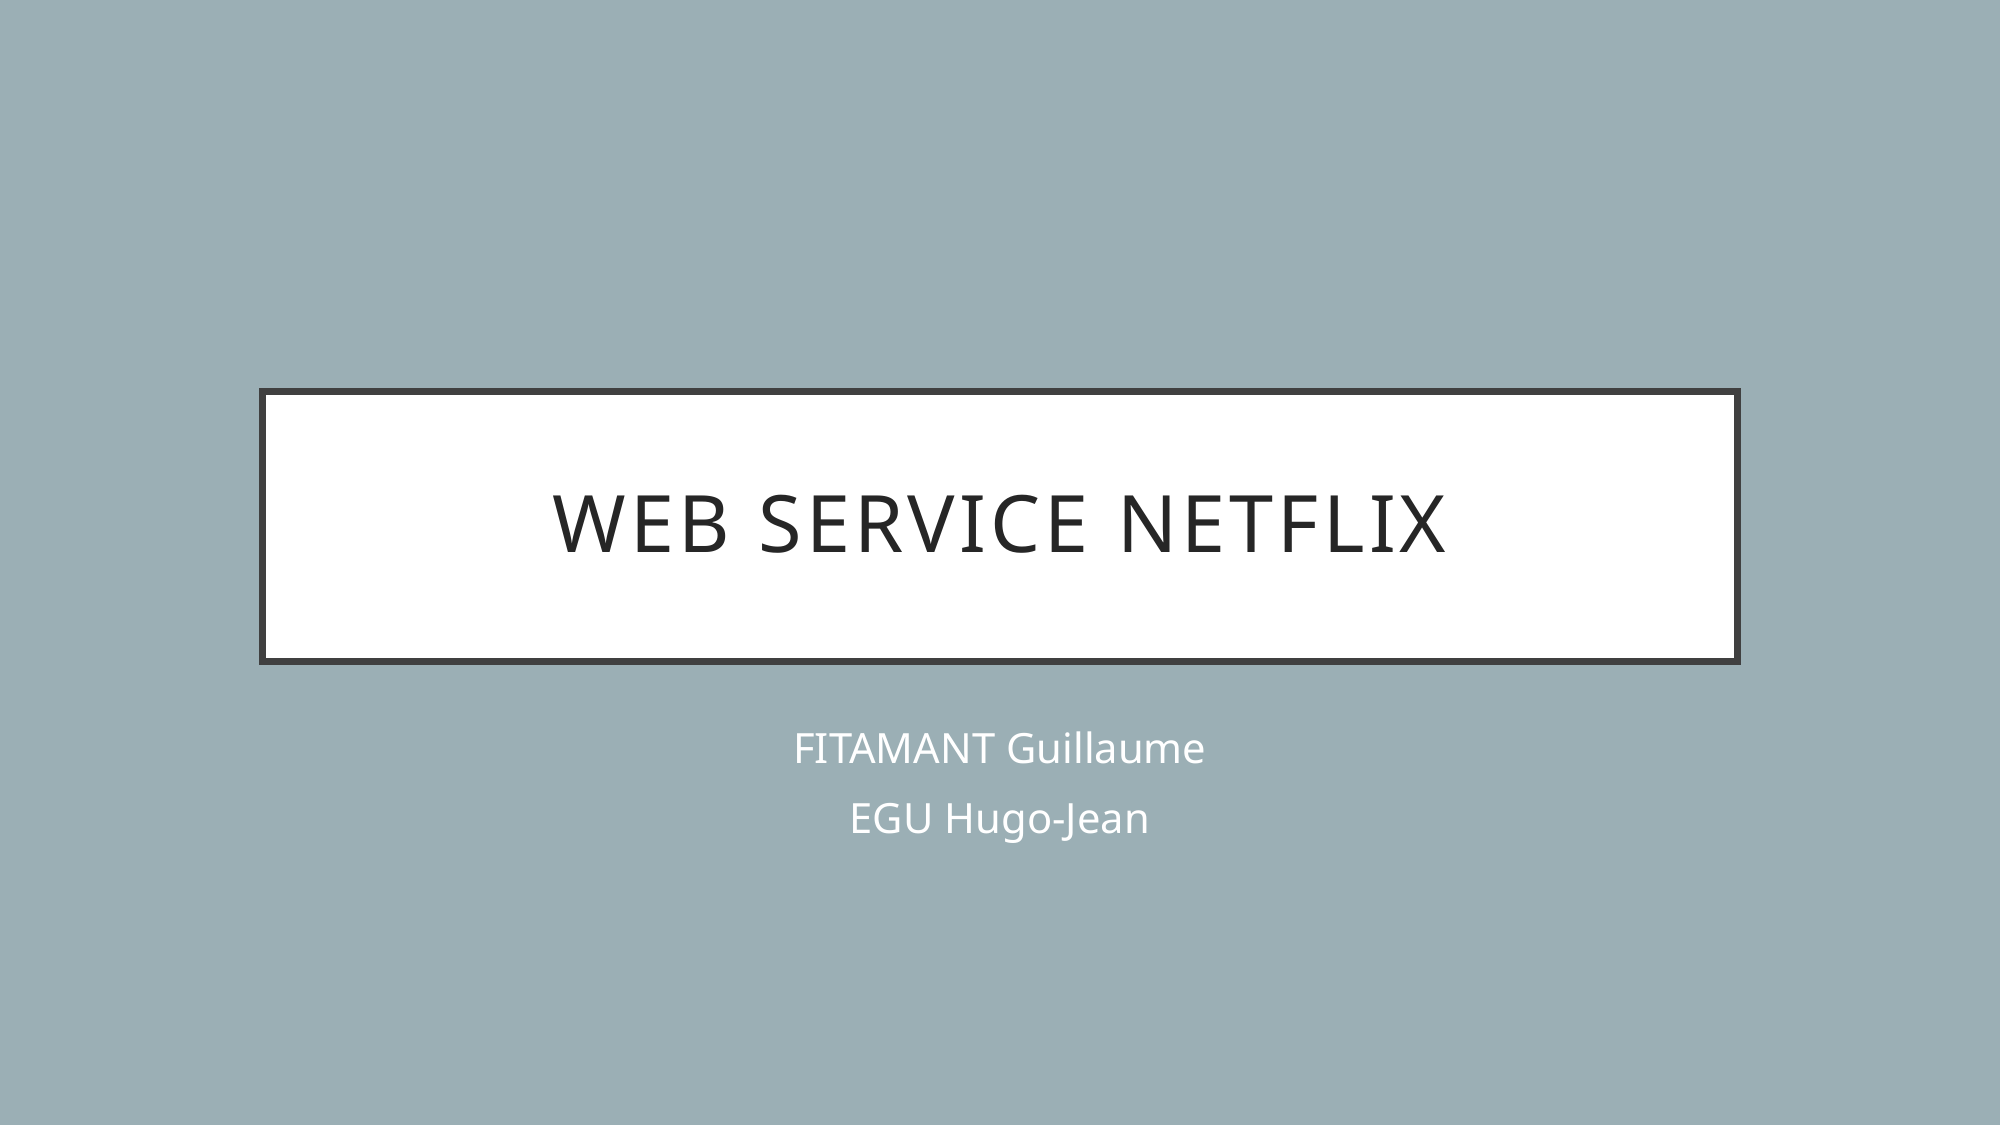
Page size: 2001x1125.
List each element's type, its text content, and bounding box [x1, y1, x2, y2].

title Web Service netflix [259, 388, 1741, 665]
subtitle FITAMANT Guillaume EGU Hugo-Jean [442, 713, 1558, 918]
